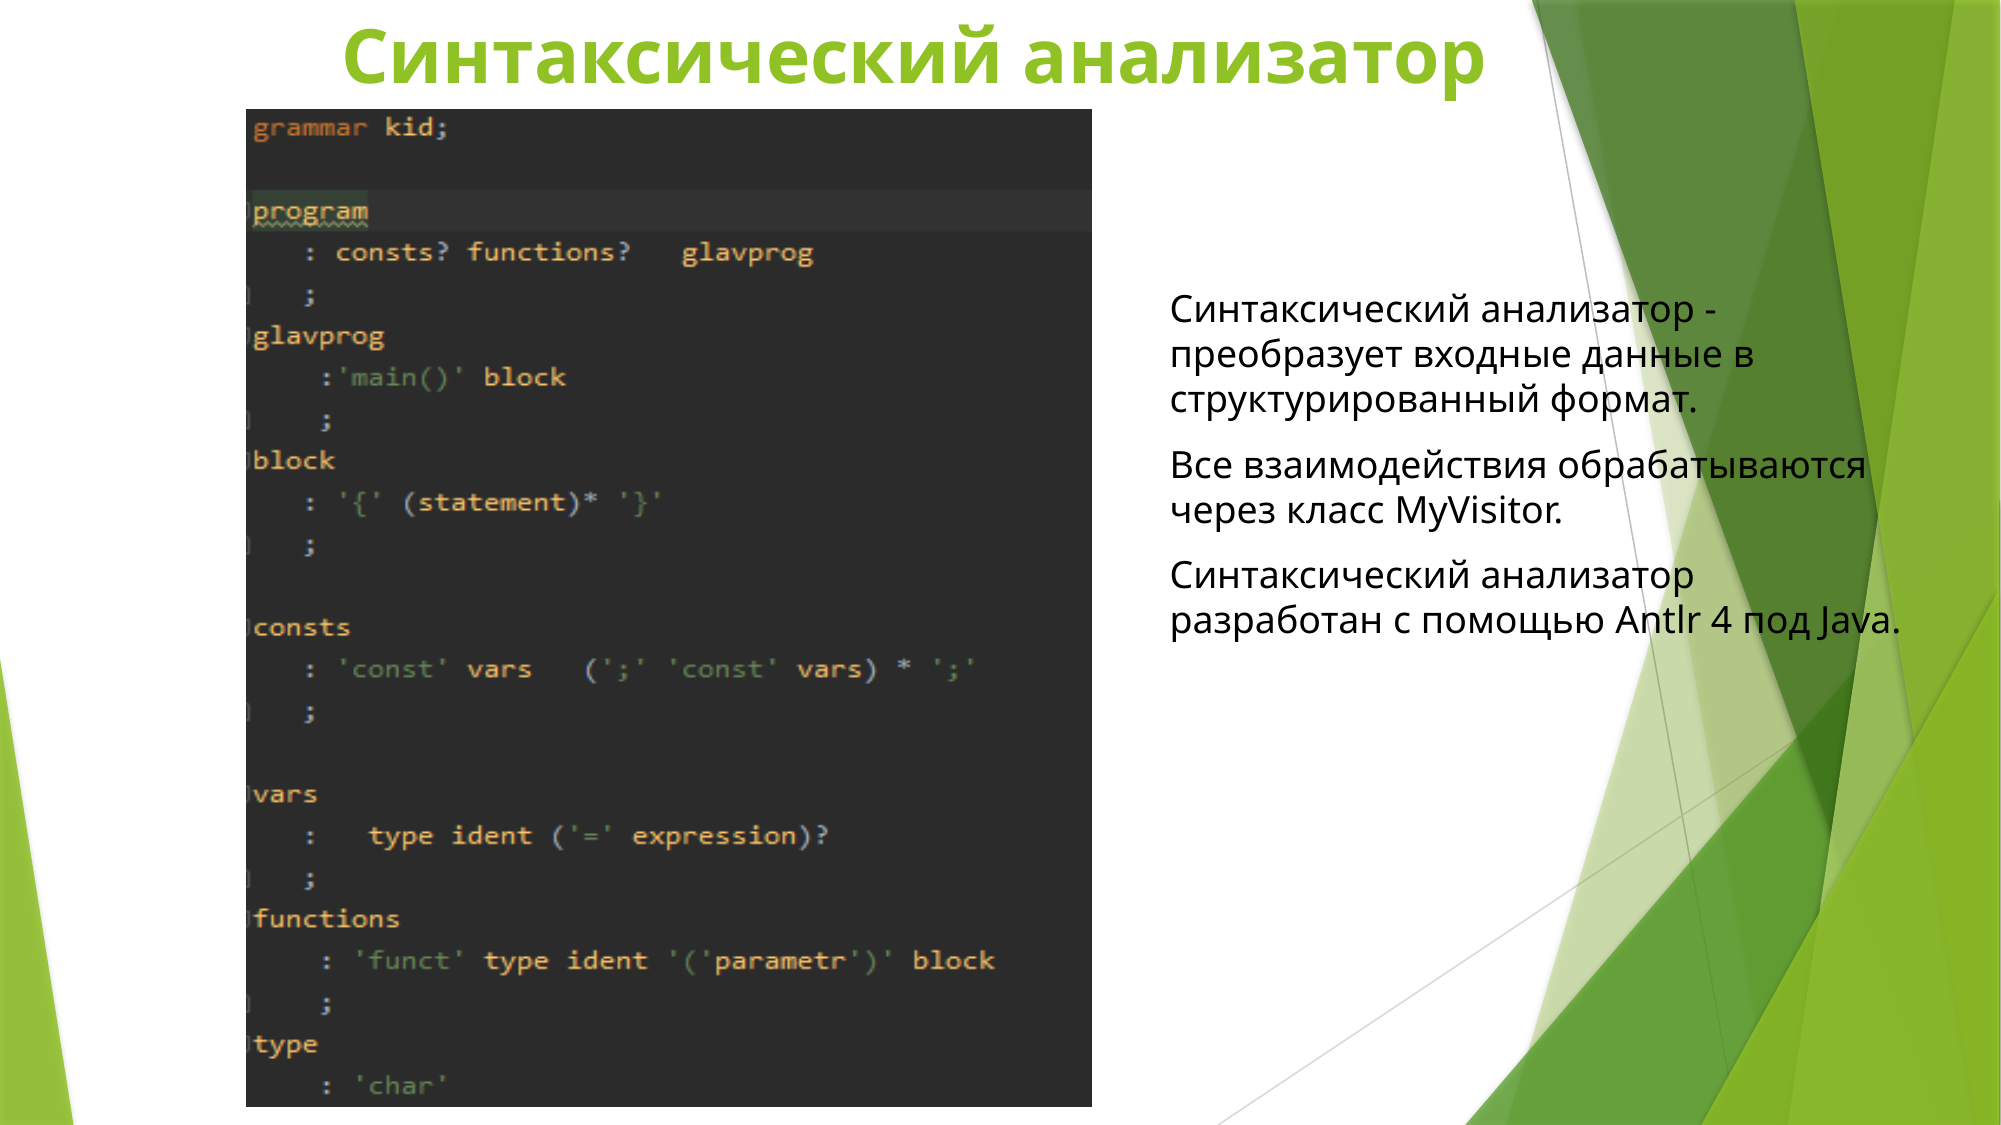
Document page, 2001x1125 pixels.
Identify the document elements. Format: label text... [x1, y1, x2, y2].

list Синтаксический анализатор -преобразует входные данные в структурированный формат. Все взаимодействия обрабатываются через класс MyVisitor. Синтаксический анализатор разработан с помощью Antlr 4 под Java. [1154, 277, 1921, 992]
title Синтаксический анализатор [326, 0, 2000, 219]
picture [245, 108, 1092, 1108]
